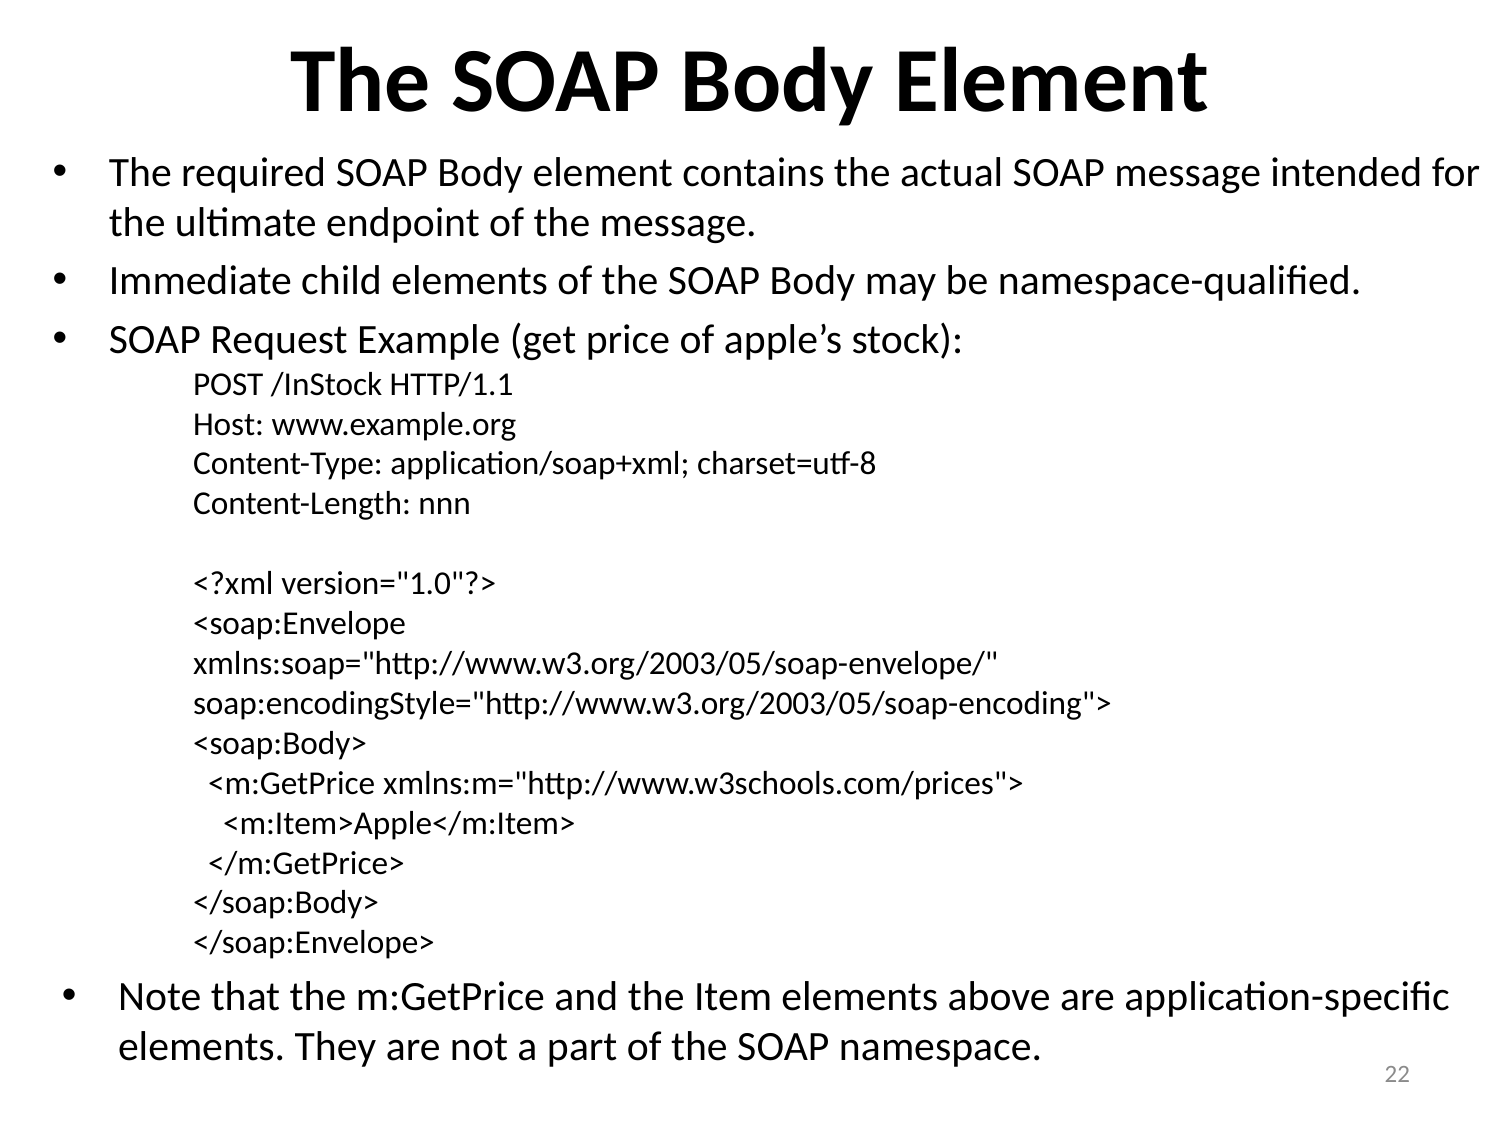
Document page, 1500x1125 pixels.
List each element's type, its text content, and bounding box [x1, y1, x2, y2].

list The required SOAP Body element contains the actual SOAP message intended for the ultimate endpoint of the message. Immediate child elements of the SOAP Body may be namespace-qualified. SOAP Request Example (get price of apple’s stock): POST /InStock HTTP/1.1 Host: www.example.org Content-Type: application/soap+xml; charset=utf-8 Content-Length: nnn <?xml version="1.0"?> <soap:Envelope xmlns:soap="http://www.w3.org/2003/05/soap-envelope/" soap:encodingStyle="http://www.w3.org/2003/05/soap-encoding"> <soap:Body> <m:GetPrice xmlns:m="http://www.w3schools.com/prices"> <m:Item>Apple</m:Item> </m:GetPrice> </soap:Body> </soap:Envelope> Note that the m:GetPrice and the Item elements above are application-specific elements. They are not a part of the SOAP namespace. [37, 137, 1500, 975]
slide_number 22 [1074, 1042, 1425, 1103]
title The SOAP Body Element [75, 0, 1425, 137]
